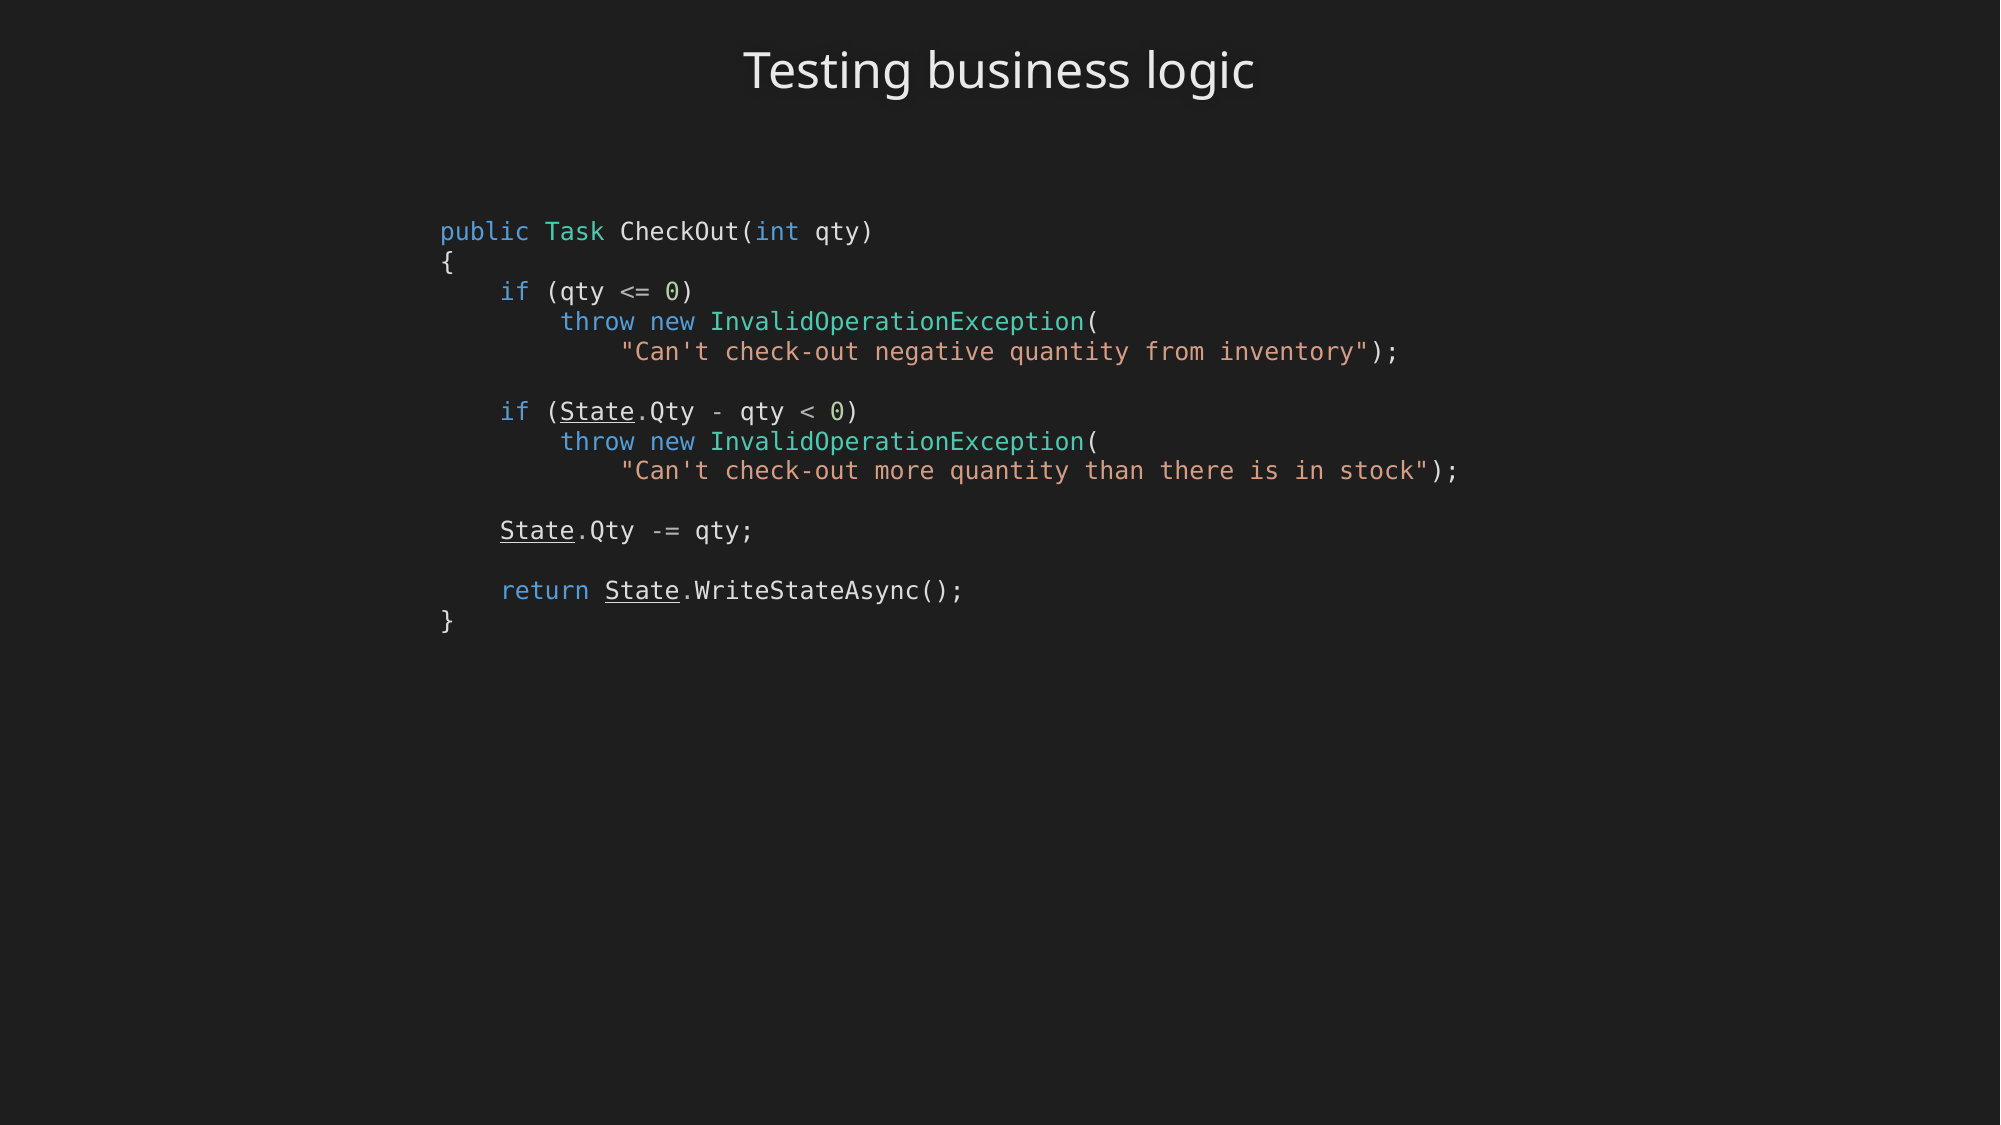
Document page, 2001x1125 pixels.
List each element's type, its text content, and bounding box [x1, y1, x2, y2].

text_box public Task CheckOut(int qty) { if (qty <= 0) throw new InvalidOperationException( "Can't check-out negative quantity from inventory"); if (State.Qty - qty < 0) throw new InvalidOperationException( "Can't check-out more quantity than there is in stock"); State.Qty -= qty; return State.WriteStateAsync(); } [425, 208, 1575, 642]
text_box Testing business logic [729, 30, 1271, 106]
